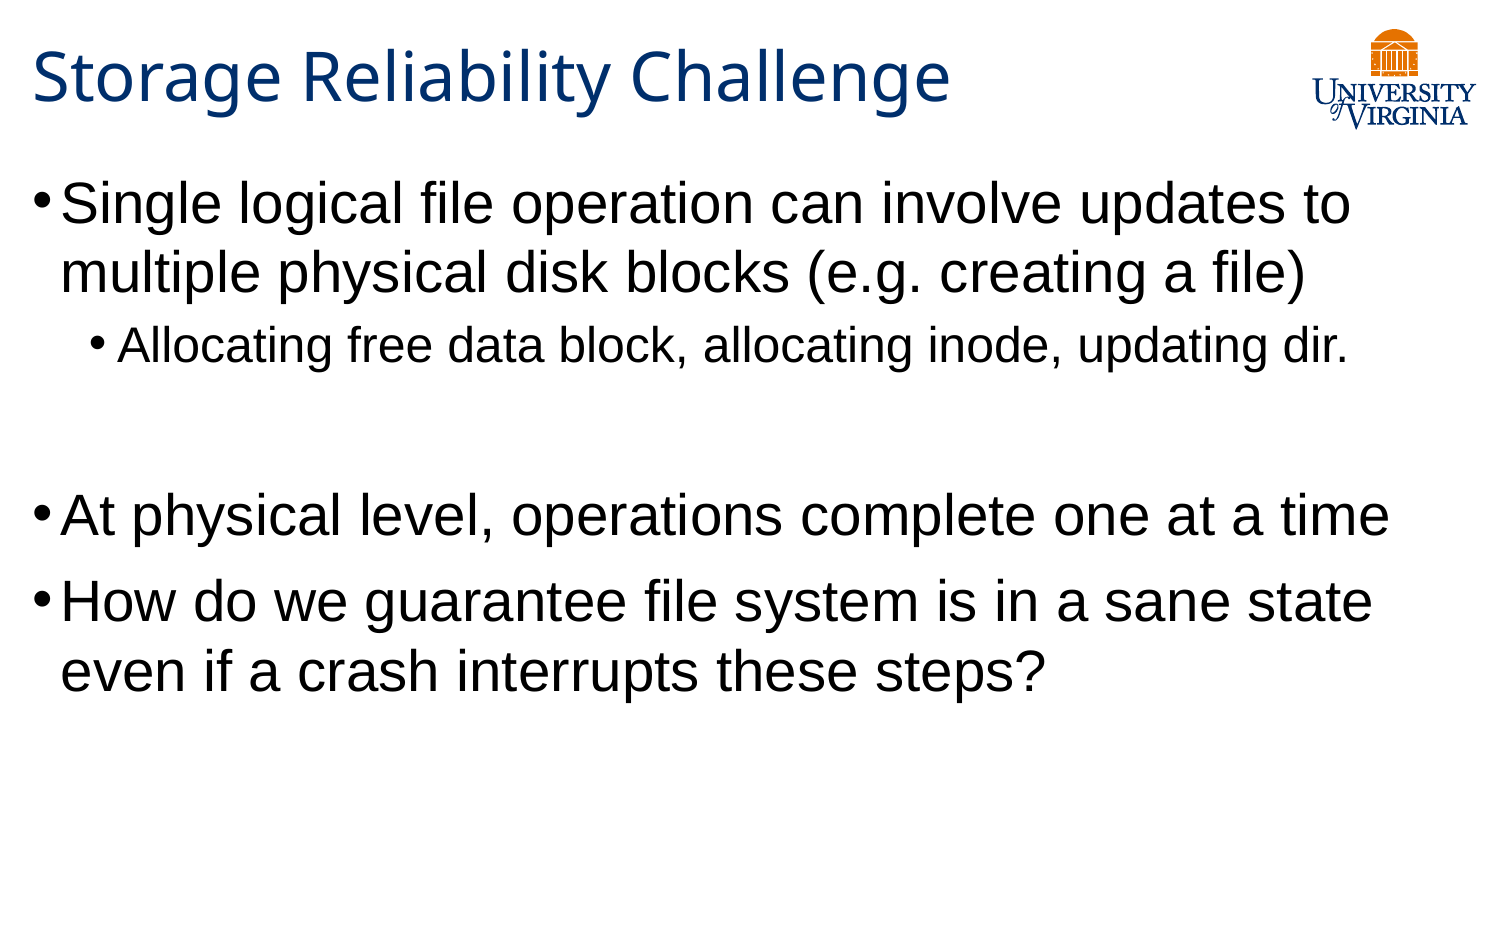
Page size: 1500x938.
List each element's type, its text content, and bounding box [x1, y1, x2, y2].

list Single logical file operation can involve updates to multiple physical disk blocks (e.g. creating a file) Allocating free data block, allocating inode, updating dir. At physical level, operations complete one at a time How do we guarantee file system is in a sane state even if a crash interrupts these steps? [17, 157, 1483, 845]
title Storage Reliability Challenge [17, 14, 1297, 145]
